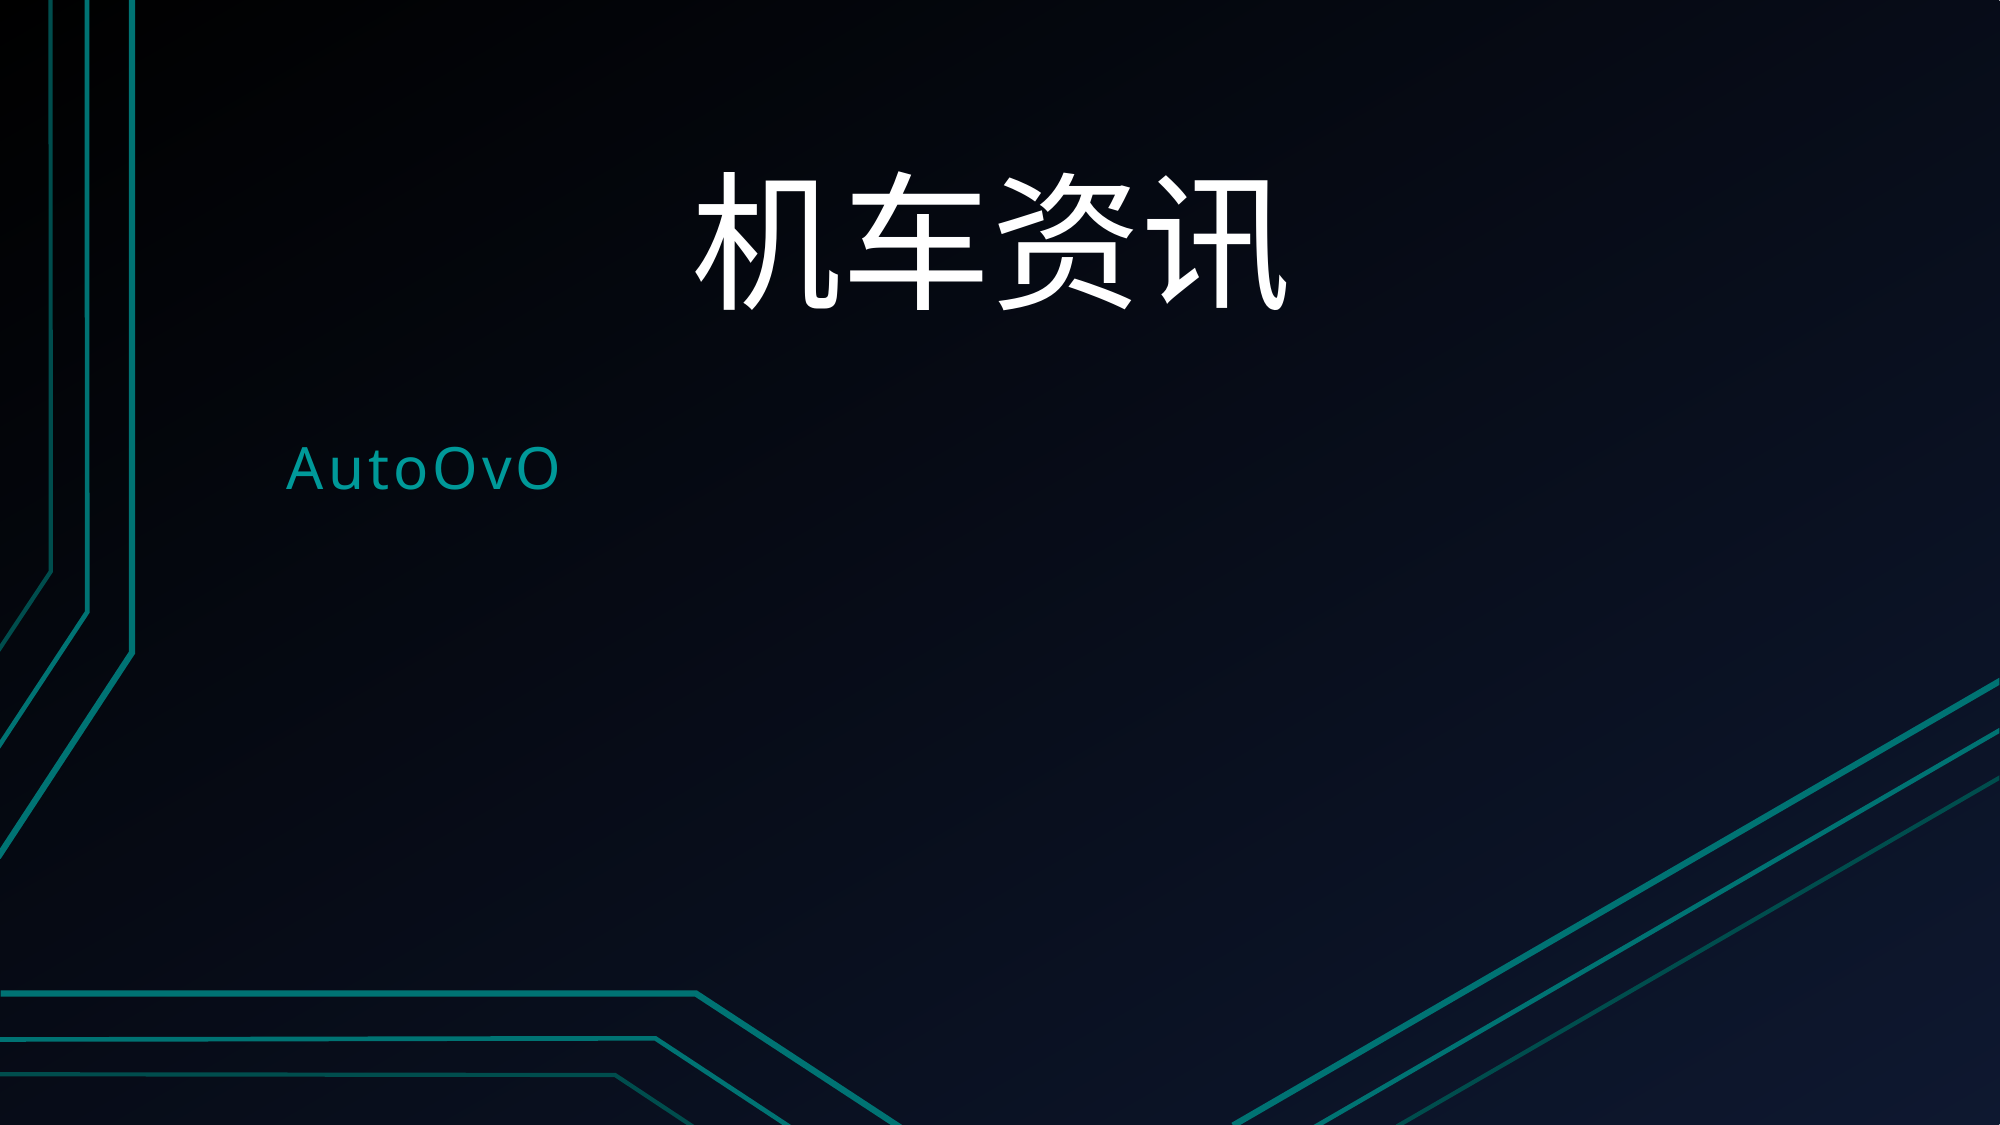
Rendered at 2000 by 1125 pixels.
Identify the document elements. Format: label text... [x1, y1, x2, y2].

subtitle AutoOvO [266, 429, 1700, 717]
title 机车资讯 [542, 128, 1441, 342]
